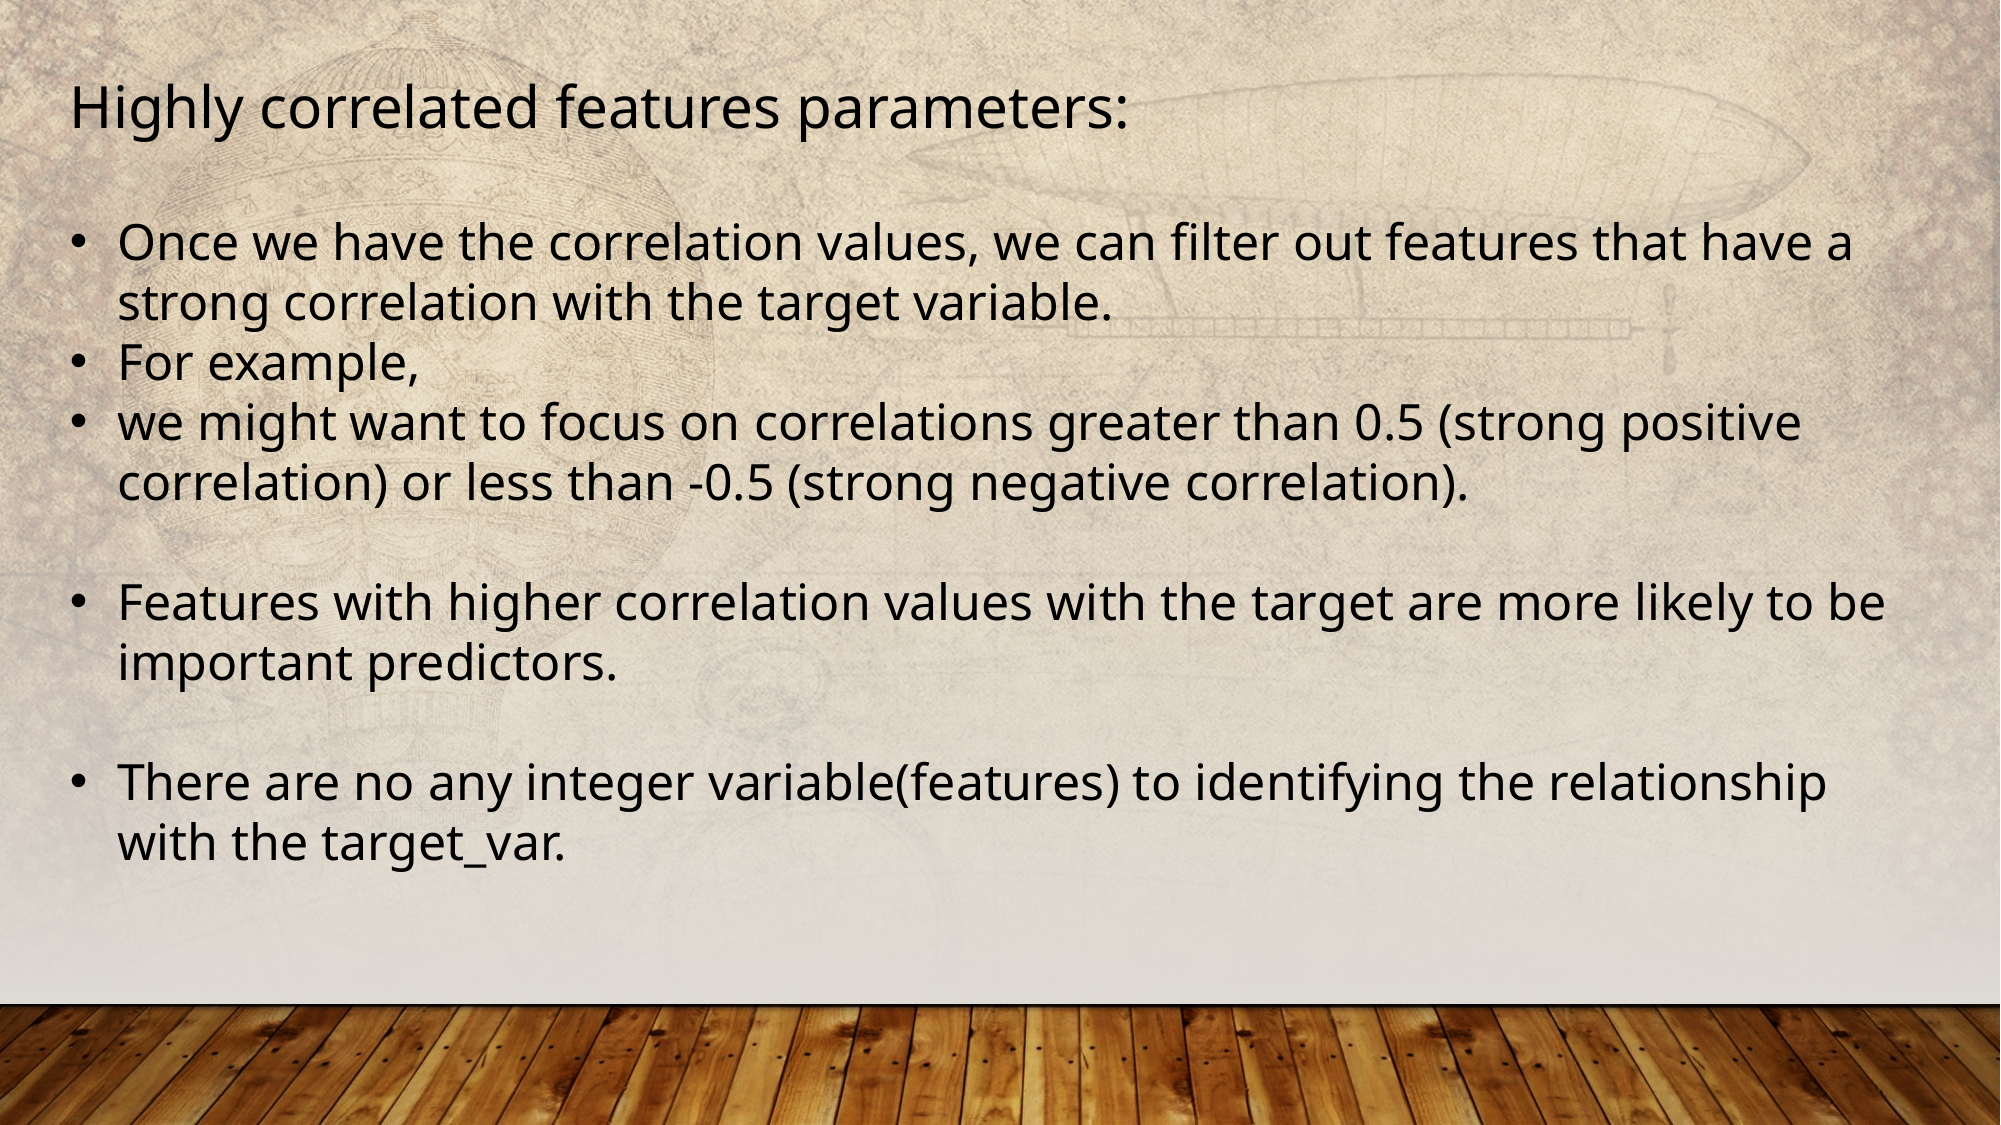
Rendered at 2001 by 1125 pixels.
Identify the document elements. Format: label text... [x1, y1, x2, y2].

picture [0, 1004, 2000, 1125]
text_box Highly correlated features parameters: Once we have the correlation values, we can filter out features that have a strong correlation with the target variable. For example, we might want to focus on correlations greater than 0.5 (strong positive correlation) or less than -0.5 (strong negative correlation). Features with higher correlation values with the target are more likely to be important predictors. There are no any integer variable(features) to identifying the relationship with the target_var. [55, 62, 1947, 928]
